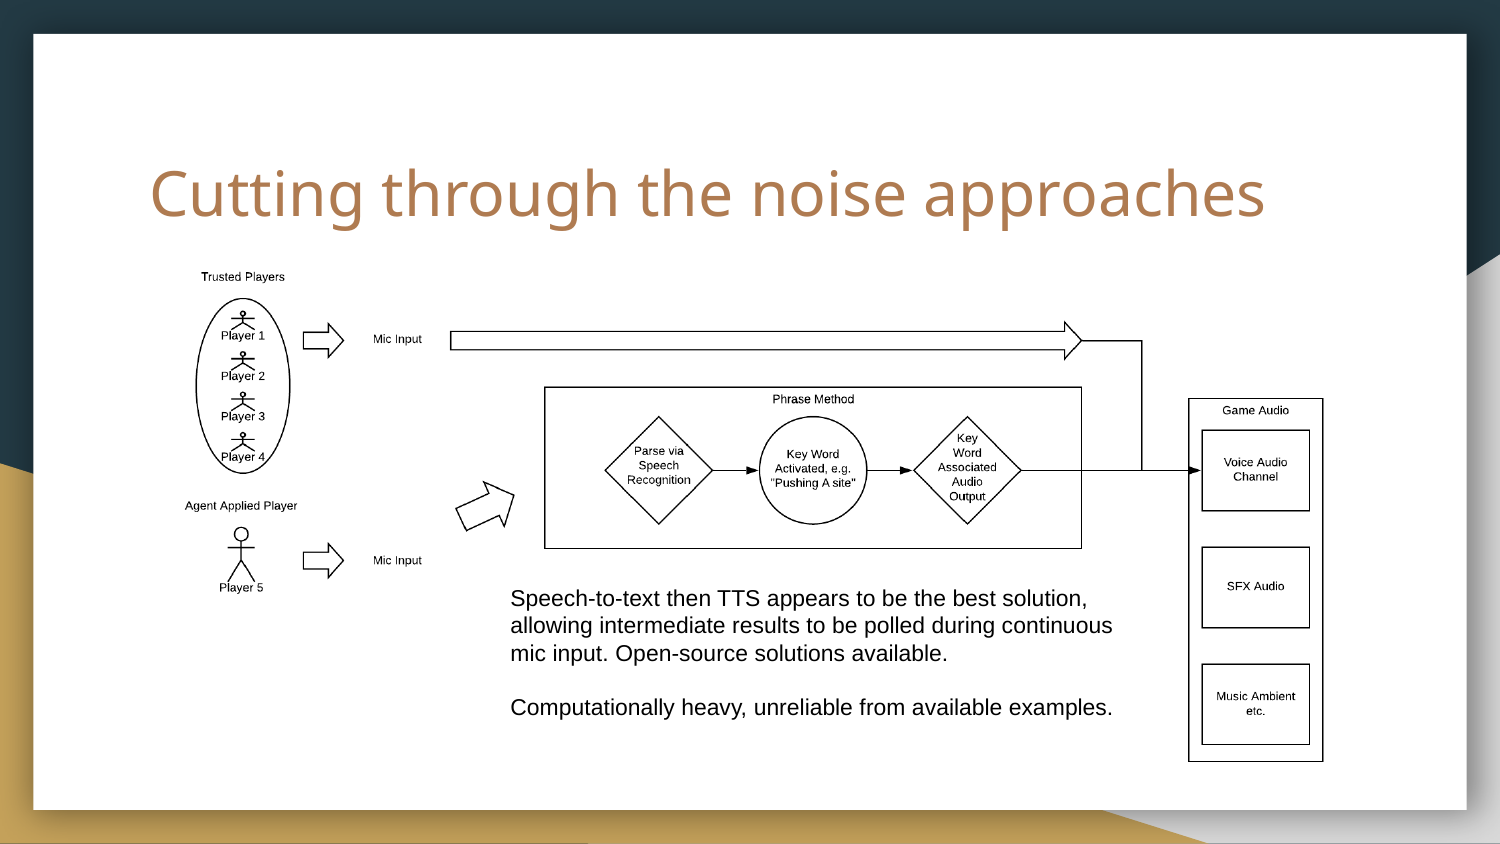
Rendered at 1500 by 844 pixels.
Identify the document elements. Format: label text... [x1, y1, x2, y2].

picture [134, 231, 1350, 788]
title Cutting through the noise approaches [134, 138, 1366, 296]
